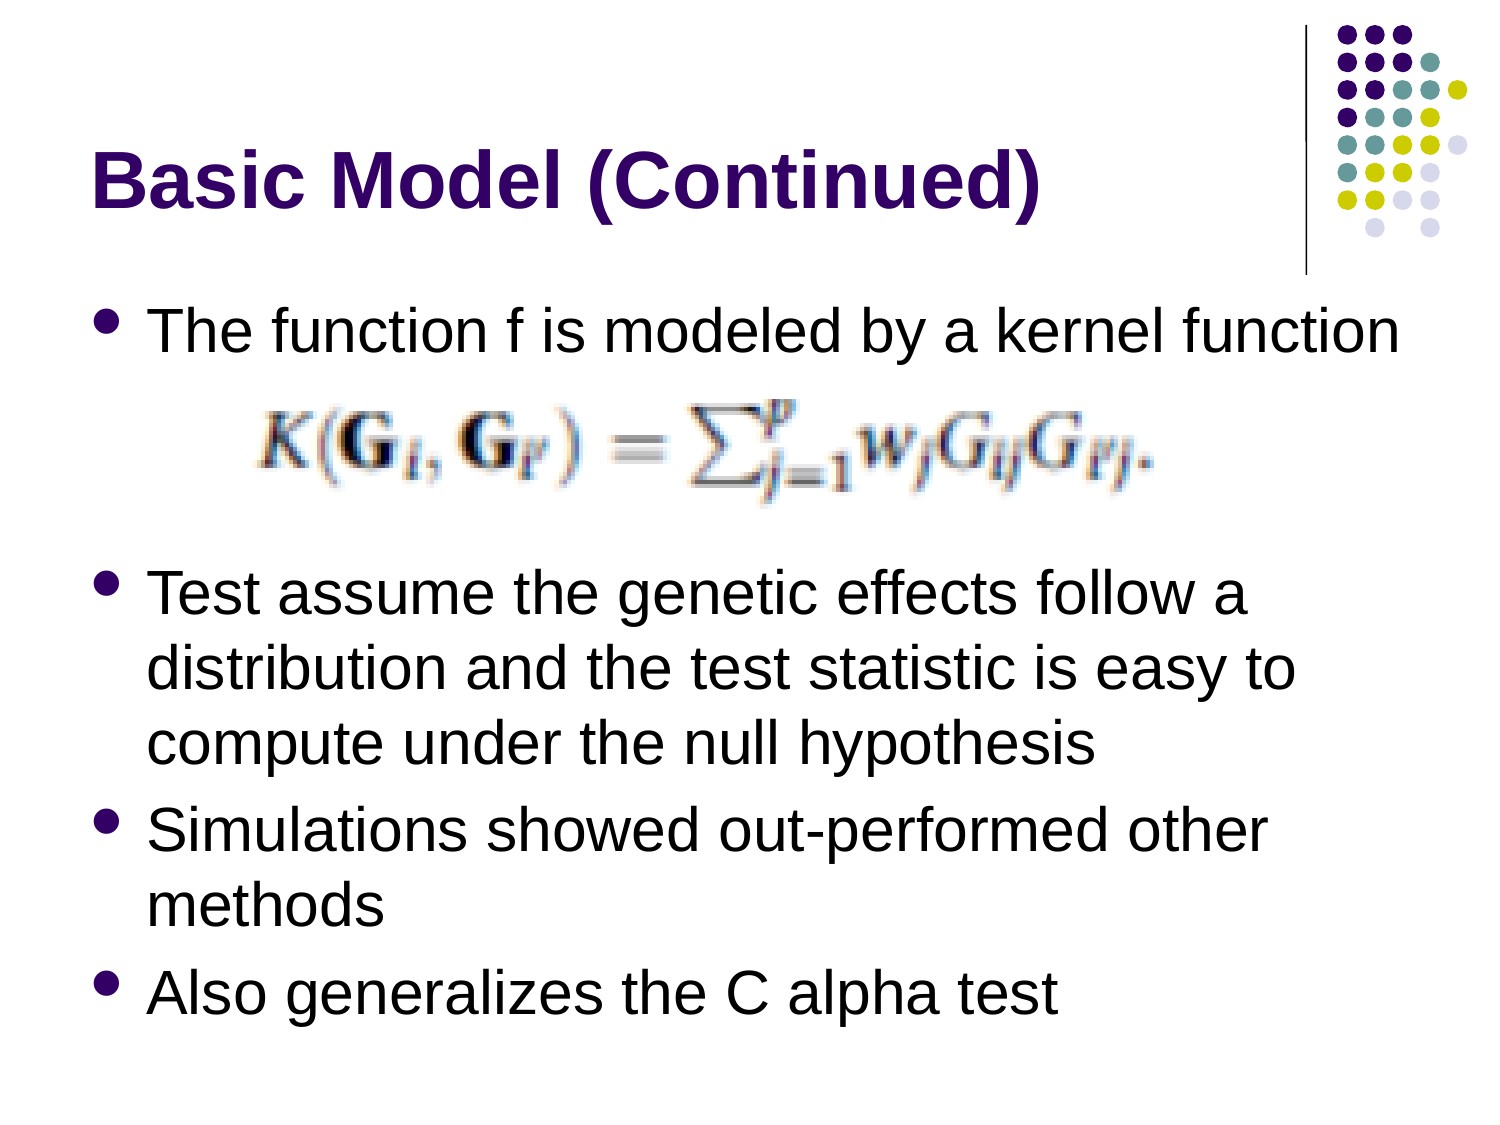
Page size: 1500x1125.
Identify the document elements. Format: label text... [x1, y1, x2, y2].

picture [237, 399, 1199, 509]
title Basic Model (Continued) [74, 19, 1313, 233]
list The function f is modeled by a kernel function Test assume the genetic effects follow a distribution and the test statistic is easy to compute under the null hypothesis Simulations showed out-performed other methods Also generalizes the C alpha test [74, 281, 1426, 1006]
